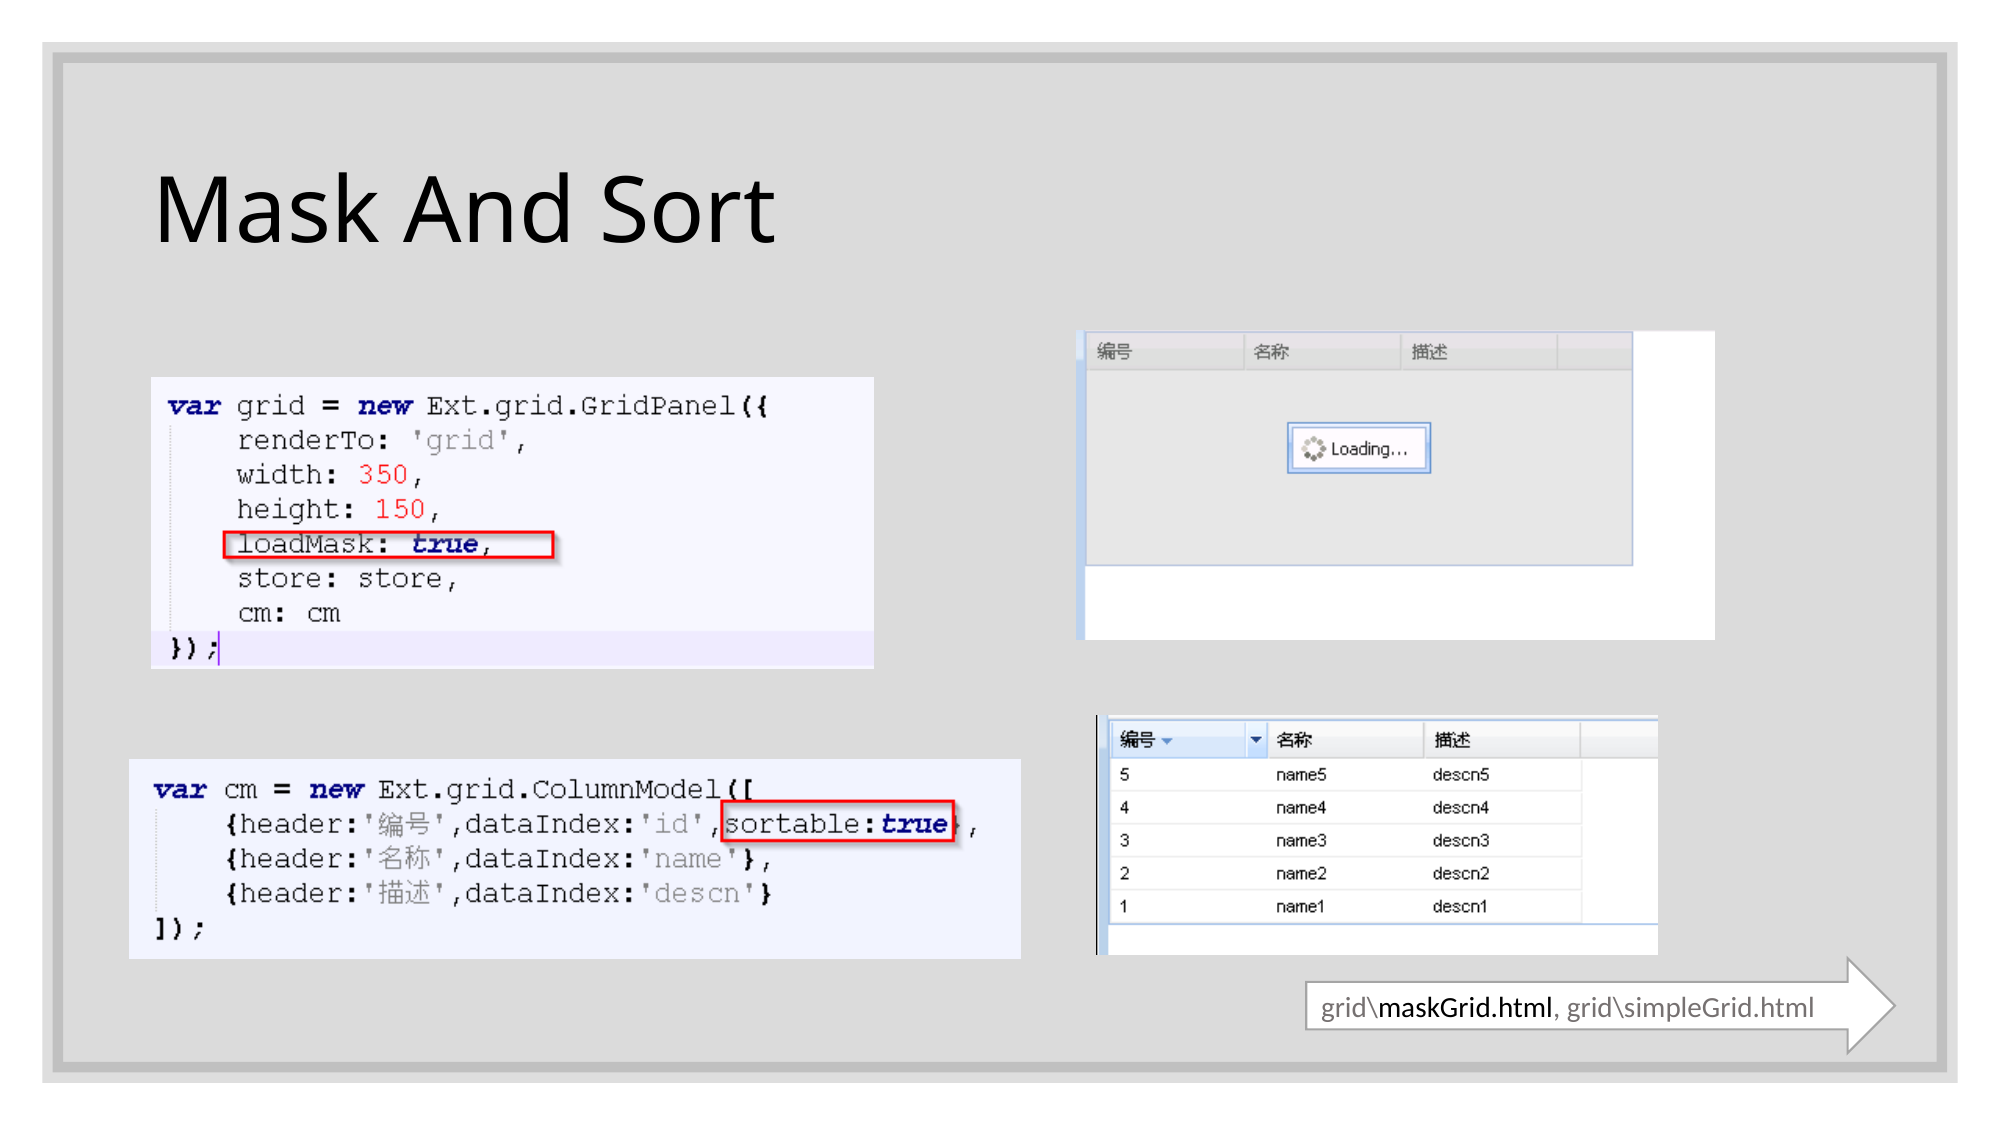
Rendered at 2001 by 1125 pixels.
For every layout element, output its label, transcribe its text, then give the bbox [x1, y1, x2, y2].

picture [129, 759, 1021, 959]
title Mask And Sort [137, 103, 1863, 322]
text_box grid\maskGrid.html, grid\simpleGrid.html [1305, 955, 1897, 1056]
text_box [52, 51, 1948, 1073]
picture [151, 377, 874, 669]
picture [1076, 330, 1715, 640]
picture [1096, 715, 1658, 955]
